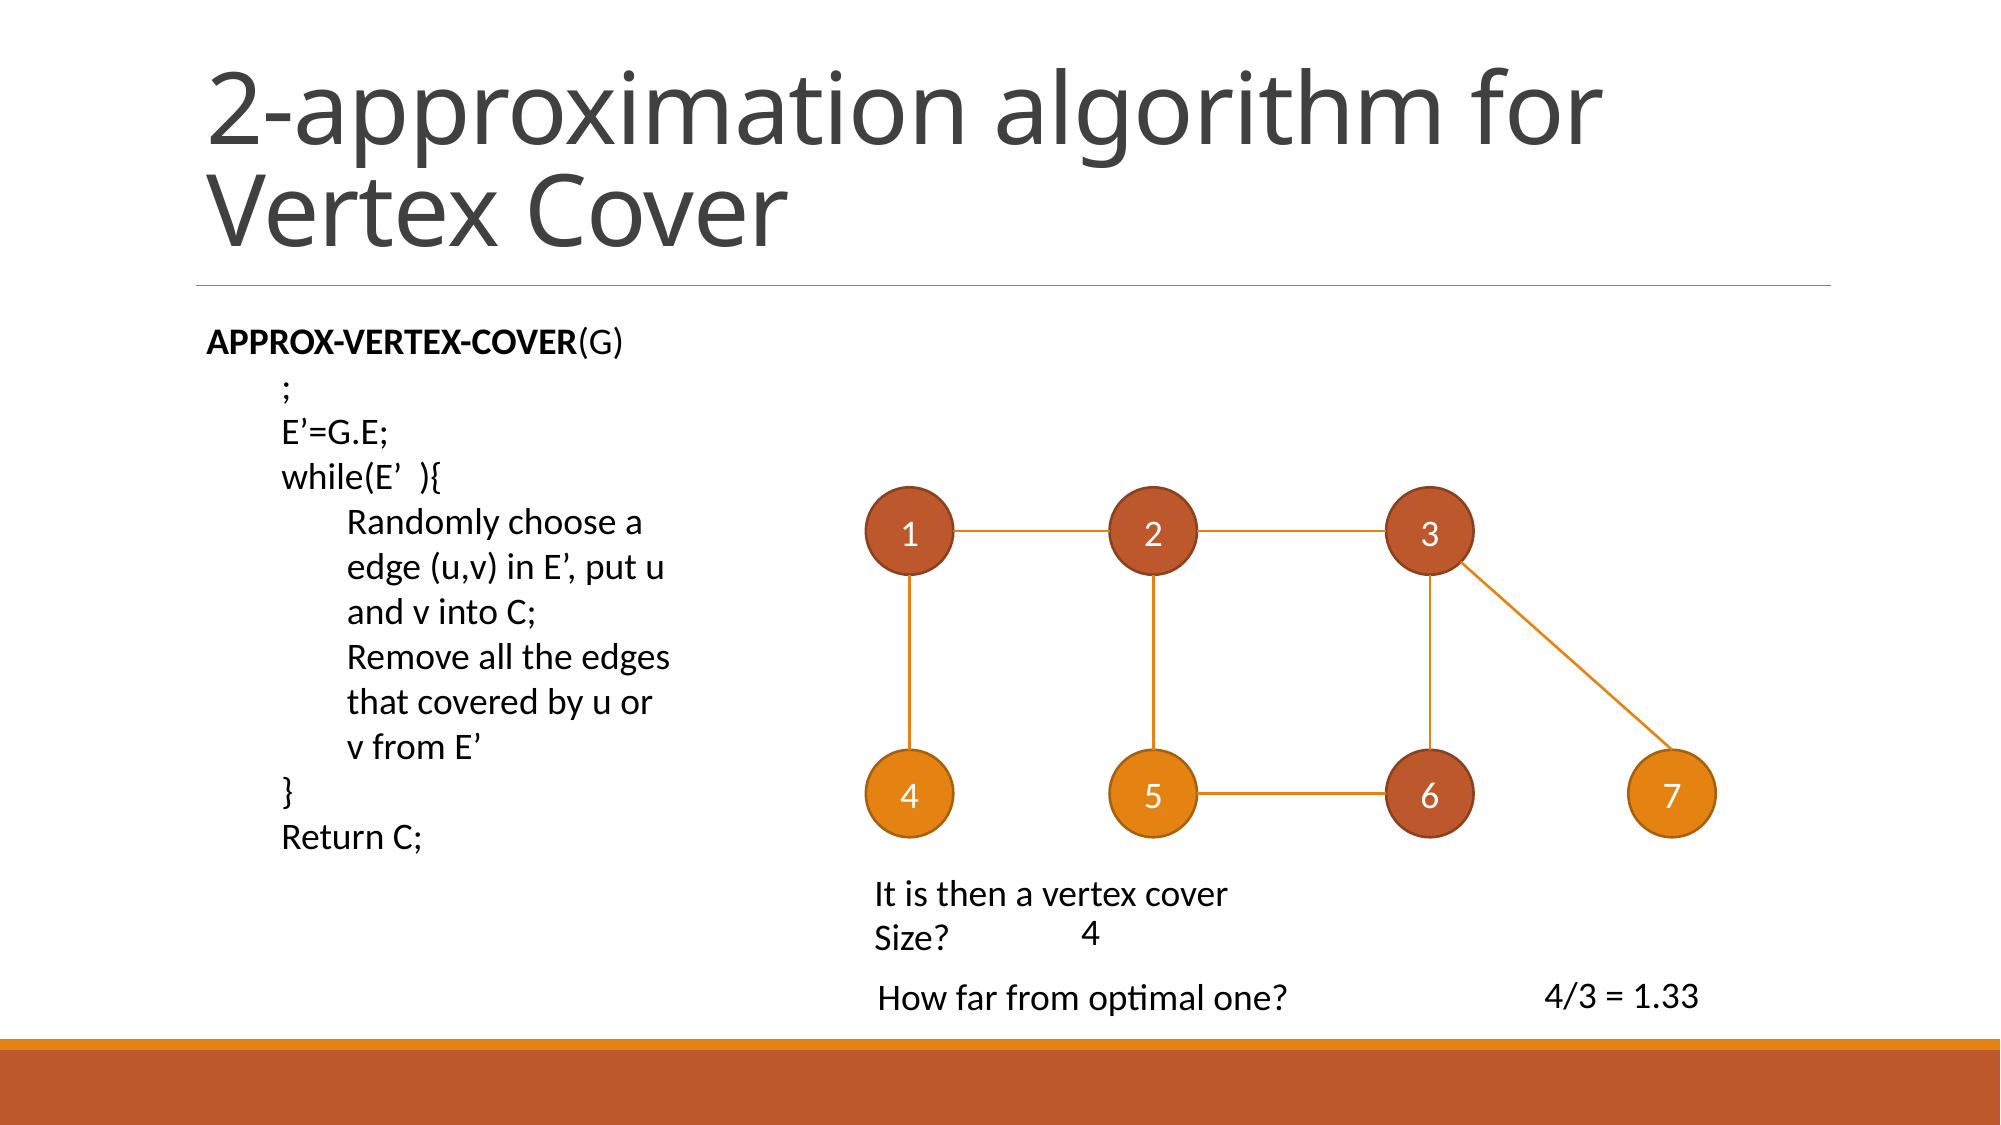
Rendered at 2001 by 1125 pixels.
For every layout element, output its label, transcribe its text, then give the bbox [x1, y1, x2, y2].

text_box 4 [1066, 900, 1197, 961]
text_box 6 [1385, 748, 1475, 839]
text_box 7 [1626, 749, 1718, 839]
text_box Size? [859, 905, 1010, 966]
text_box 5 [1108, 748, 1199, 839]
text_box 4 [864, 748, 955, 839]
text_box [1460, 561, 1673, 751]
text_box 3 [1385, 485, 1475, 576]
text_box 2 [1108, 485, 1199, 576]
text_box 4/3 = 1.33 [1359, 964, 1767, 1024]
text_box 1 [864, 485, 955, 576]
text_box How far from optimal one? [862, 966, 1360, 1026]
text_box It is then a vertex cover [859, 861, 1360, 922]
title 2-approximation algorithm for Vertex Cover [191, 36, 1842, 275]
